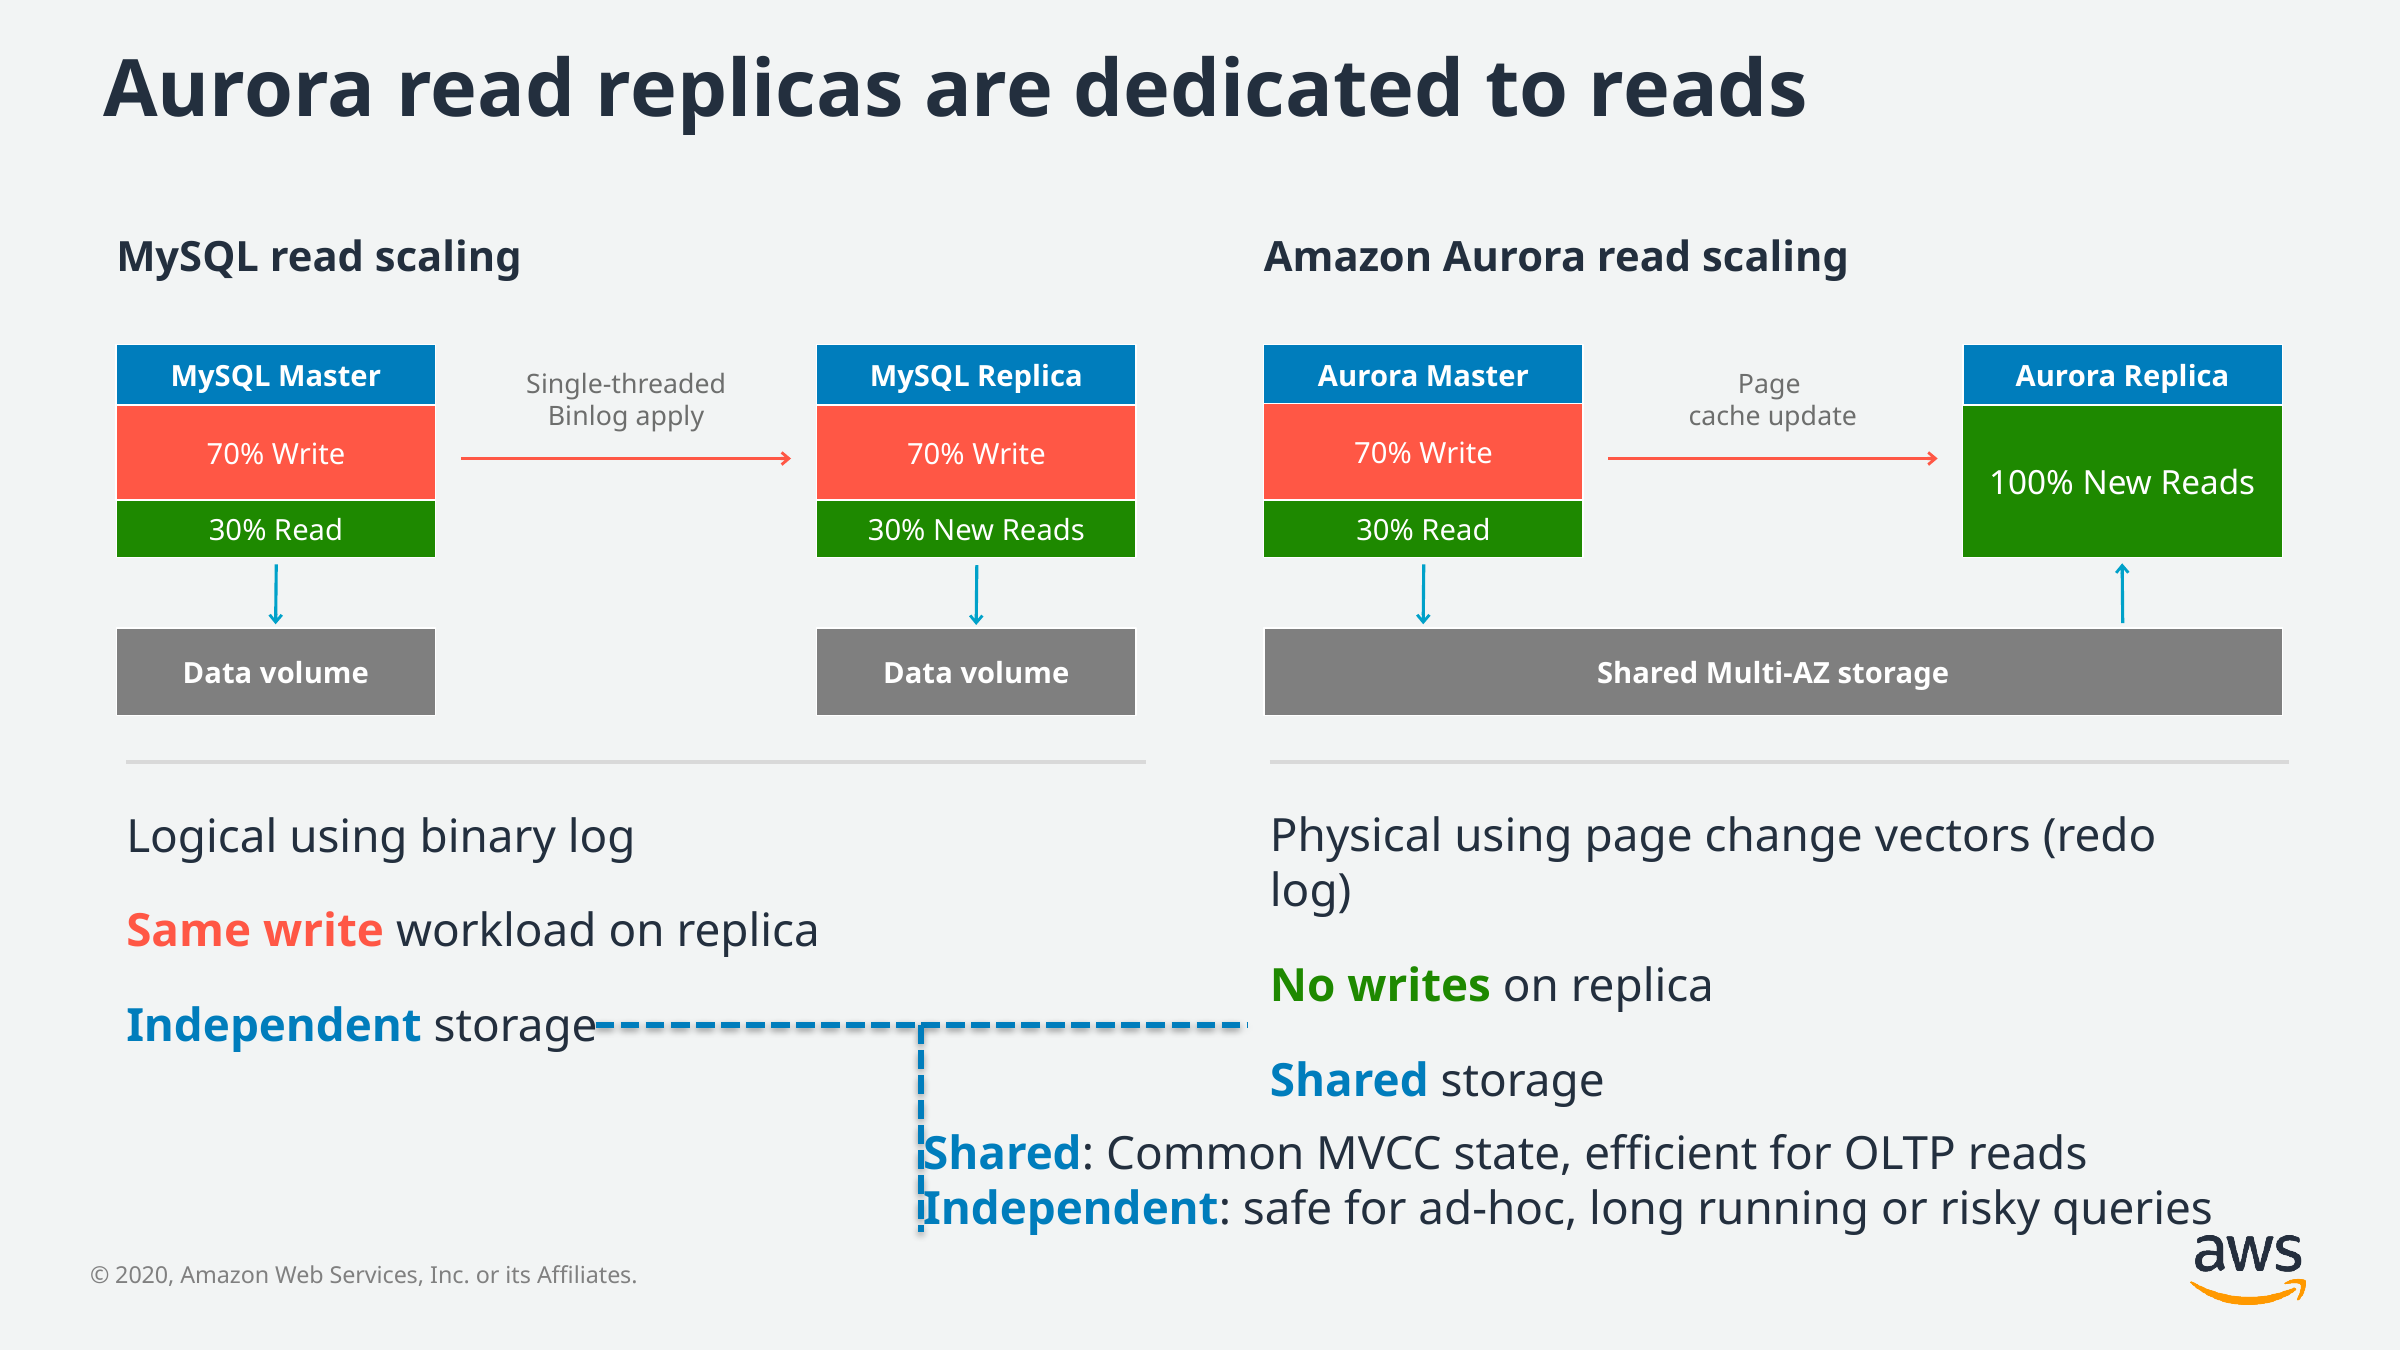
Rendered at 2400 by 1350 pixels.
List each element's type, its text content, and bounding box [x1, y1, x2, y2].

picture [2190, 1235, 2306, 1305]
text_box Aurora Master [1263, 344, 1584, 403]
text_box 30% Read [116, 500, 436, 558]
text_box 30% Read [1263, 500, 1584, 558]
text_box Amazon Aurora read scaling [1263, 212, 2000, 303]
text_box MySQL read scaling [116, 212, 654, 303]
text_box 30% New Reads [816, 500, 1137, 558]
text_box Data volume [816, 628, 1137, 716]
text_box 70% Write [816, 405, 1137, 500]
text_box 70% Write [116, 405, 436, 500]
text_box 100% New Reads [1962, 405, 2283, 558]
text_box Data volume [116, 628, 436, 716]
text_box MySQL Master [116, 344, 436, 405]
text_box Shared: Common MVCC state, efficient for OLTP reads Independent: safe for ad-hoc, long running or risky queries [908, 1116, 2229, 1242]
text_box MySQL Replica [816, 344, 1137, 405]
text_box Logical using binary log Same write workload on replica Independent storage [126, 794, 1099, 1063]
text_box Page cache update [1633, 359, 1913, 438]
title Aurora read replicas are dedicated to reads [88, 30, 2242, 174]
text_box Shared Multi-AZ storage [1263, 628, 2283, 716]
text_box Single-threaded Binlog apply [462, 359, 790, 438]
text_box Aurora Replica [1962, 344, 2283, 405]
text_box Physical using page change vectors (redo log) No writes on replica Shared storage [1269, 794, 2242, 1118]
text_box 70% Write [1263, 403, 1584, 500]
